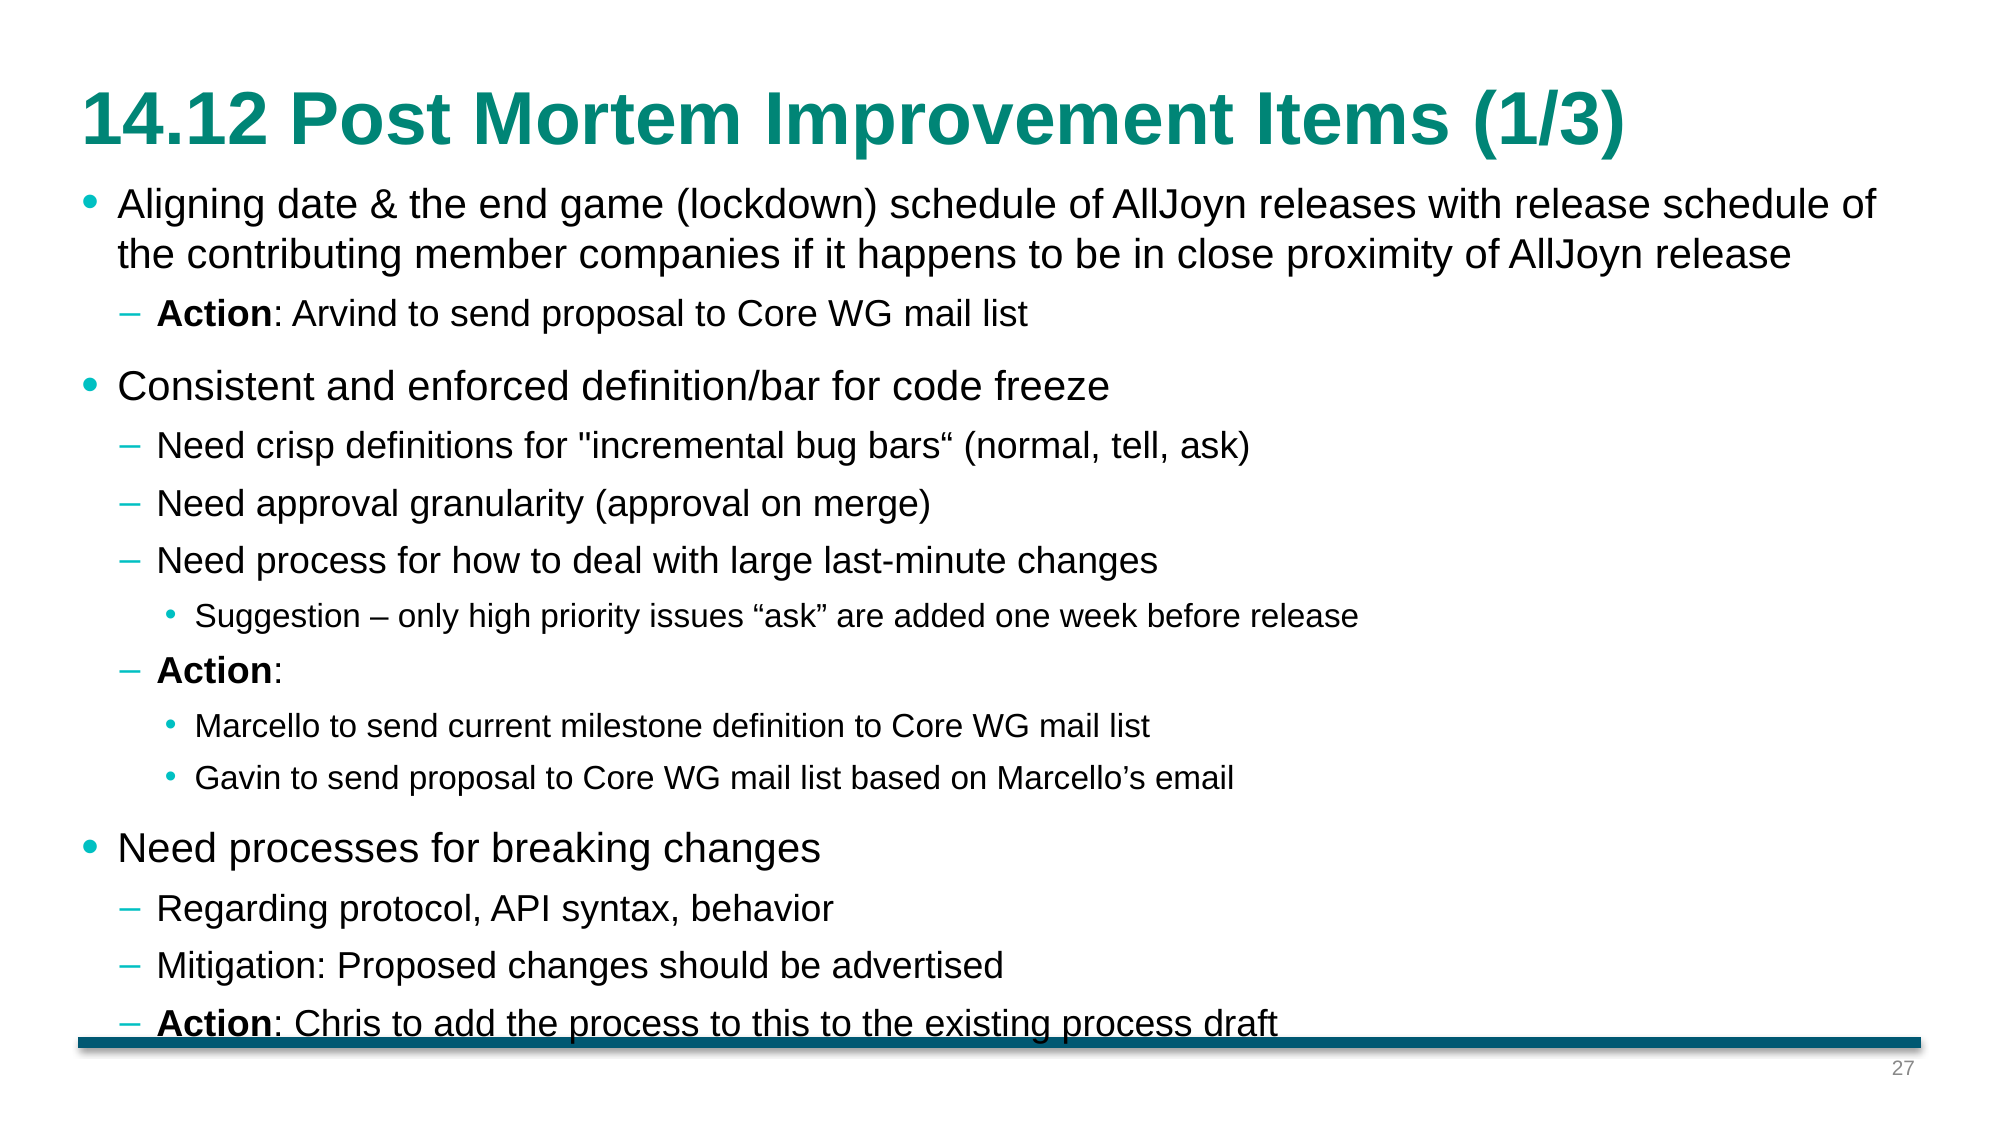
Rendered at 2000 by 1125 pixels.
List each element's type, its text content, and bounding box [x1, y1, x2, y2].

title 14.12 Post Mortem Improvement Items (1/3) [73, 3, 1918, 168]
list Aligning date & the end game (lockdown) schedule of AllJoyn releases with release schedule of the contributing member companies if it happens to be in close proximity of AllJoyn release Action: Arvind to send proposal to Core WG mail list Consistent and enforced definition/bar for code freeze Need crisp definitions for "incremental bug bars“ (normal, tell, ask) Need approval granularity (approval on merge) Need process for how to deal with large last-minute changes Suggestion – only high priority issues “ask” are added one week before release Action: Marcello to send current milestone definition to Core WG mail list Gavin to send proposal to Core WG mail list based on Marcello’s email Need processes for breaking changes Regarding protocol, API syntax, behavior Mitigation: Proposed changes should be advertised Action: Chris to add the process to this to the existing process draft [73, 168, 1918, 1060]
